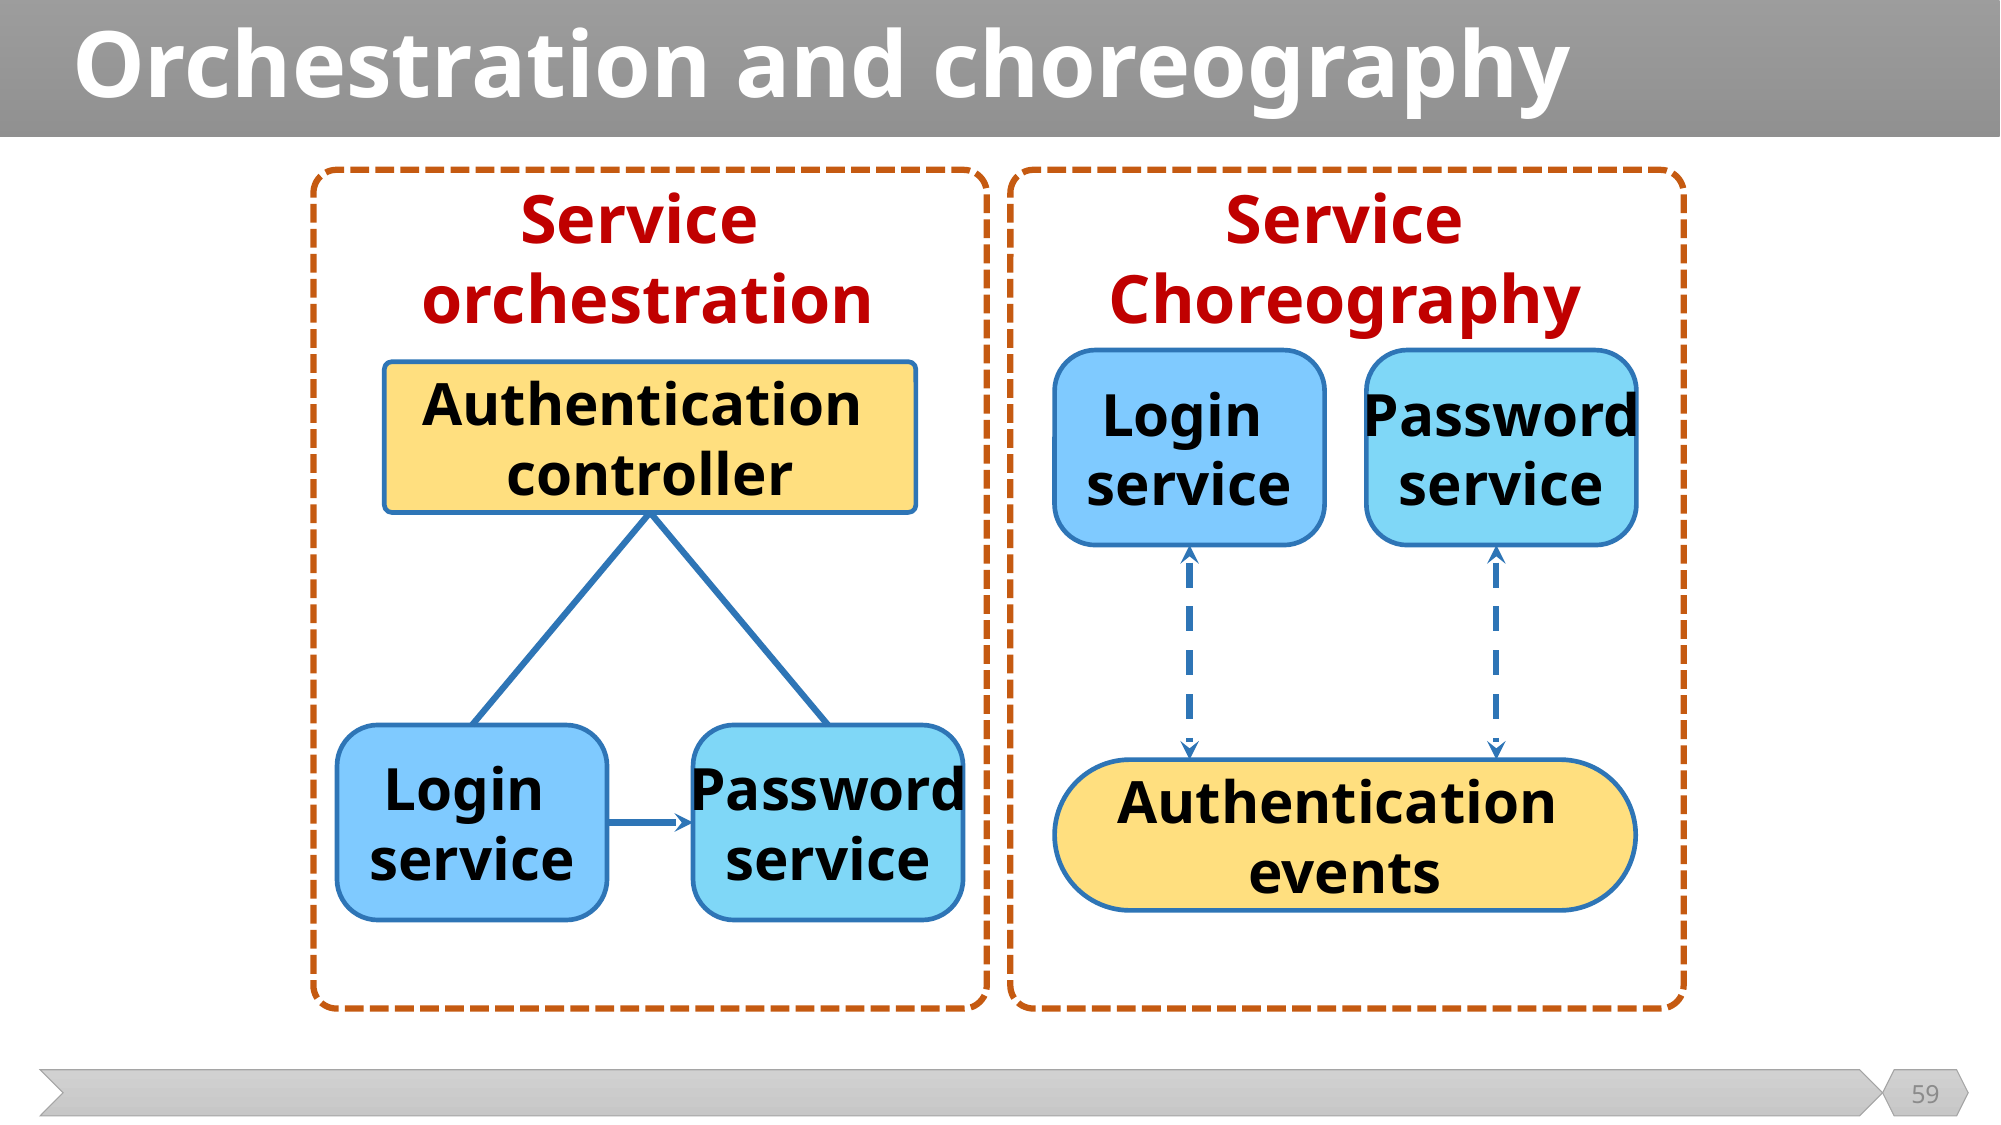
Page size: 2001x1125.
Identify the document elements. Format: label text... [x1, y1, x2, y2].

slide_number 59 [1882, 1065, 1969, 1125]
text_box [1010, 169, 1684, 1009]
text_box [313, 169, 987, 1009]
title Orchestration and choreography [56, 0, 1969, 137]
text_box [650, 512, 829, 725]
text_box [472, 512, 650, 725]
